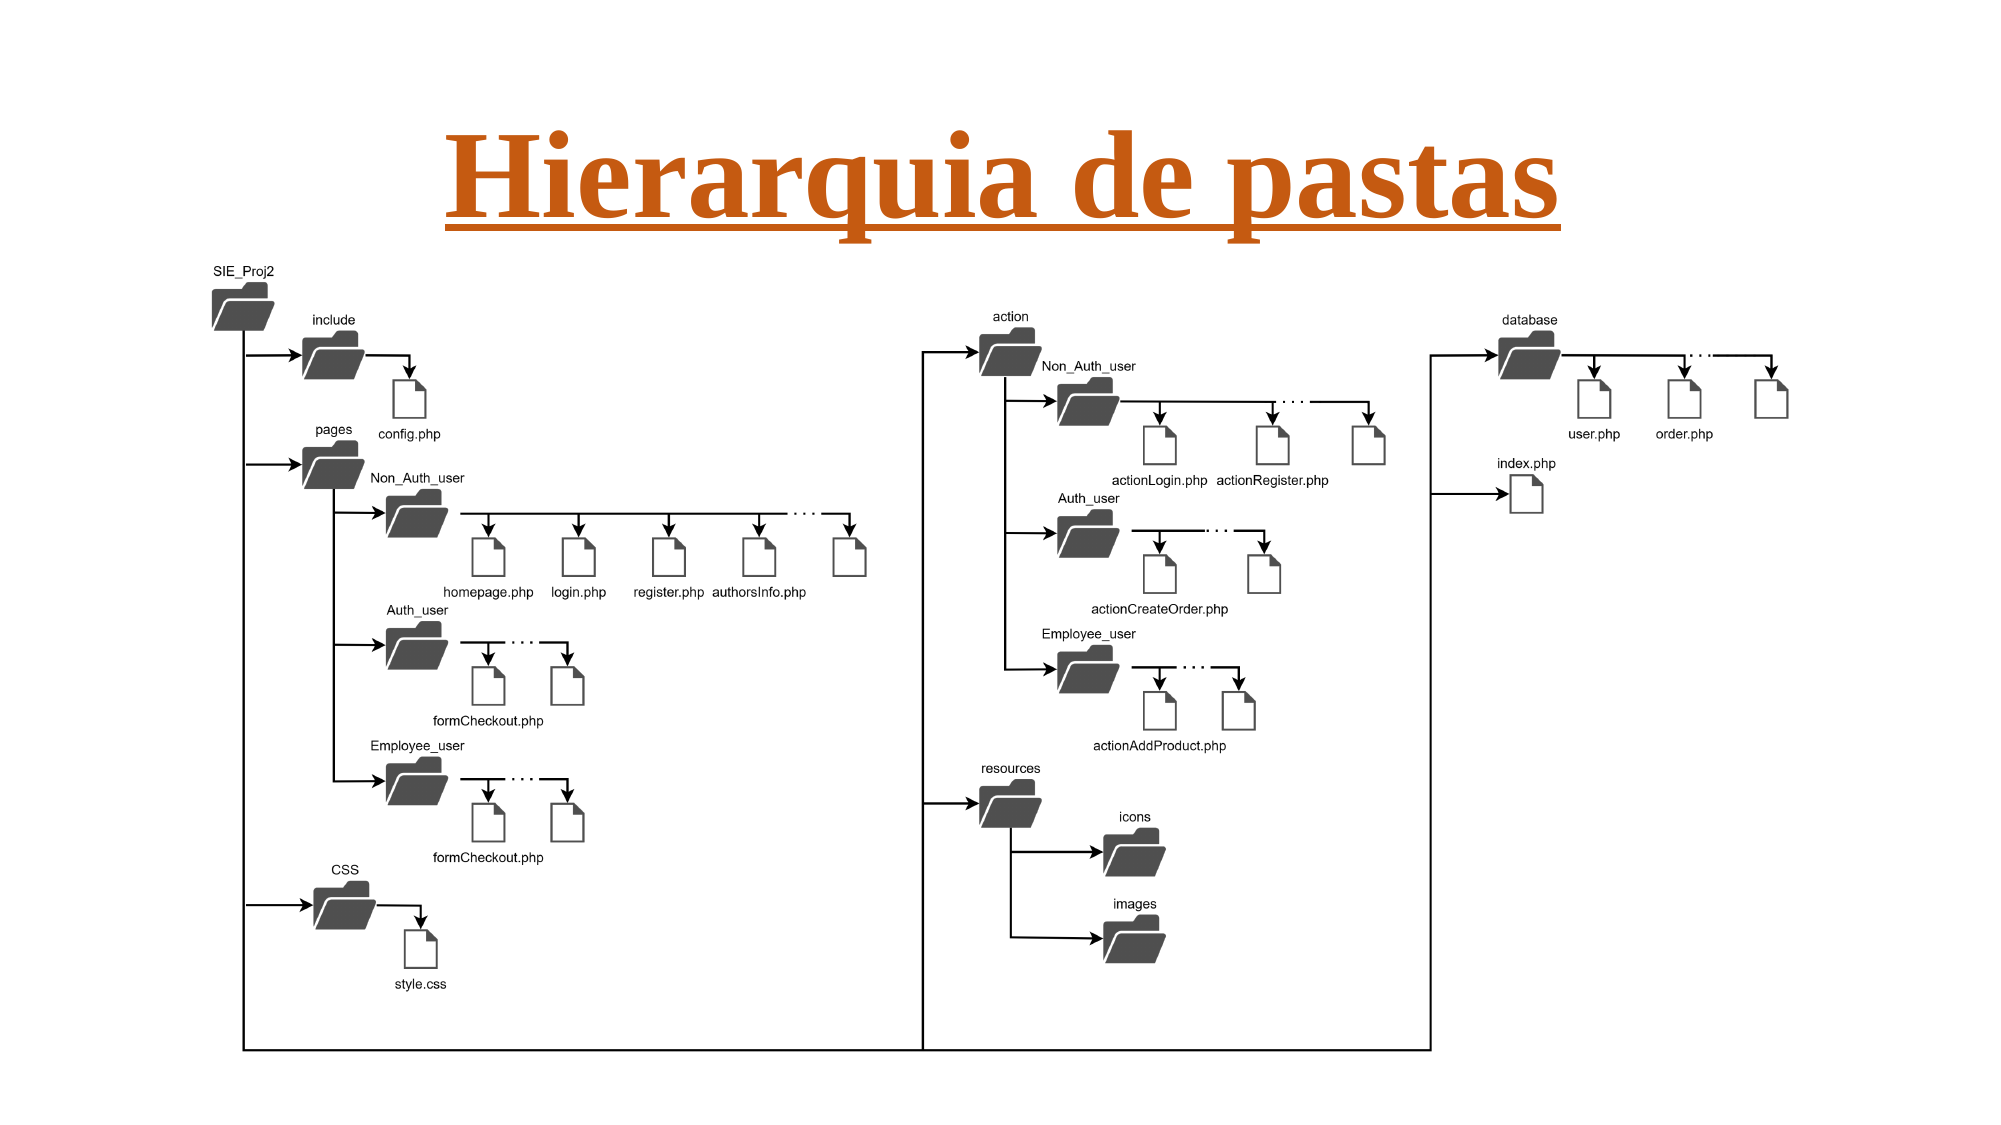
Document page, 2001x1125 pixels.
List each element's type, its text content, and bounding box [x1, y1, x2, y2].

picture [200, 251, 1800, 1071]
title Hierarquia de pastas [149, 97, 1857, 252]
